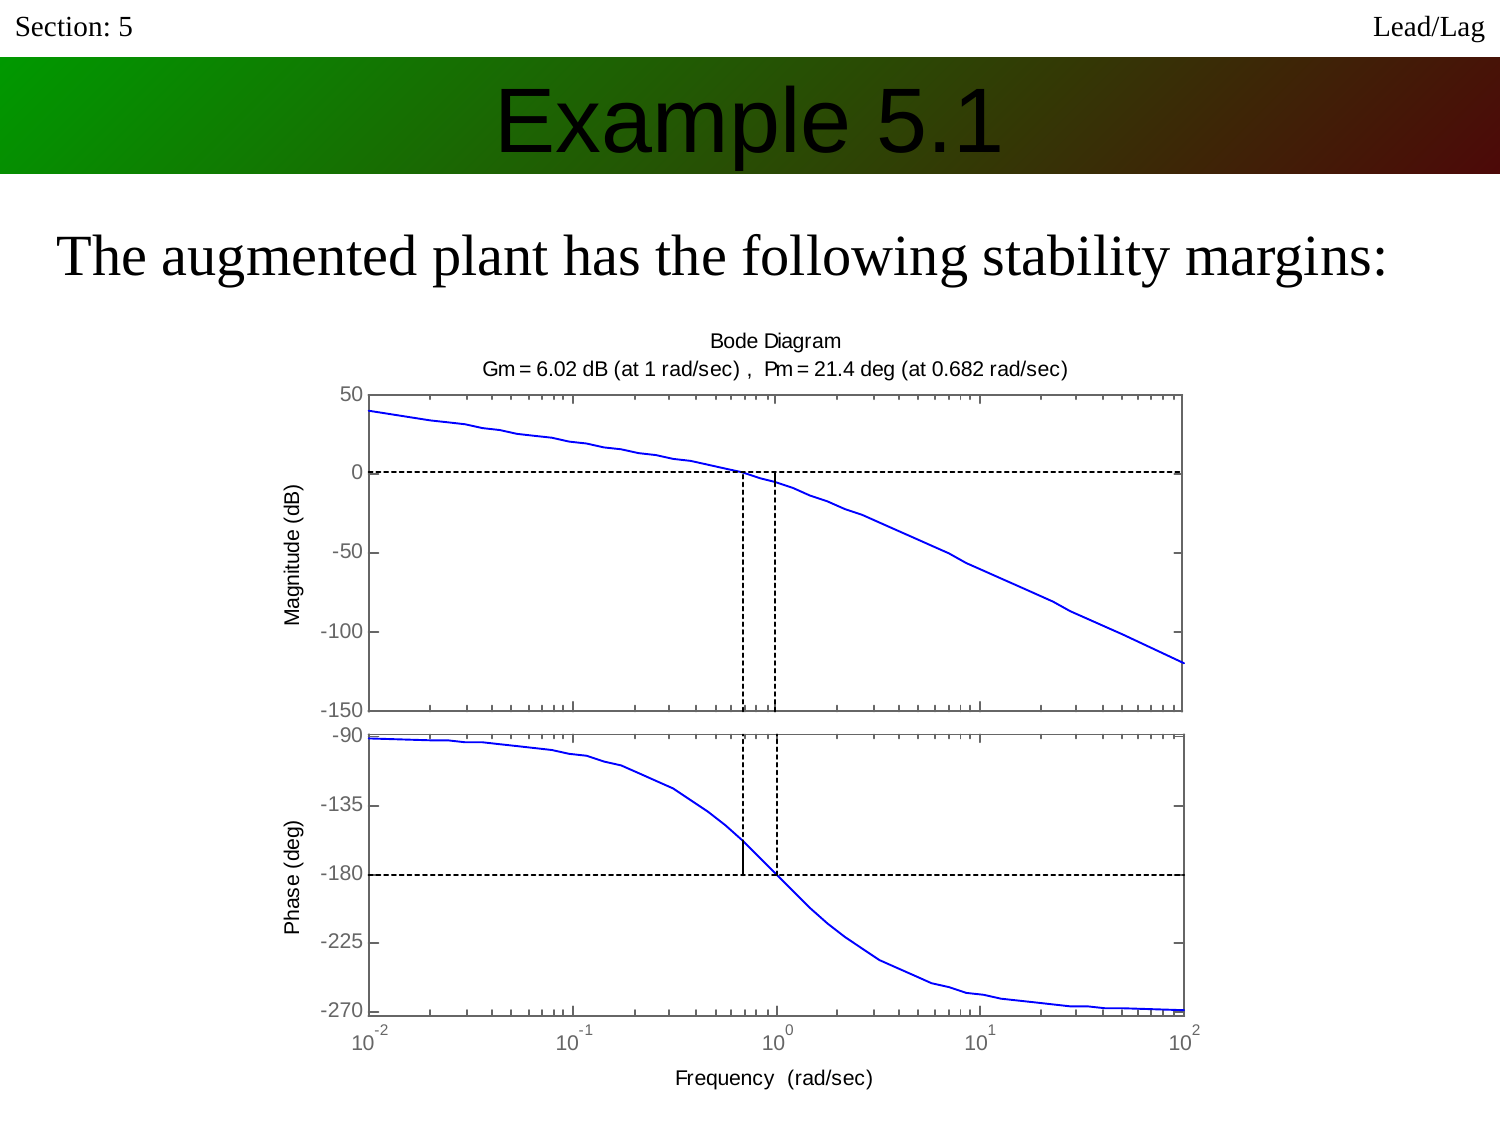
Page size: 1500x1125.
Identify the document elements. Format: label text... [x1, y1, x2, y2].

text_box [0, 57, 112, 174]
text_box Example 5.1 [112, 21, 1388, 209]
text_box [1388, 57, 1500, 174]
text_box Section: 5 [0, 0, 266, 50]
text_box The augmented plant has the following stability margins: [42, 209, 1451, 294]
text_box Lead/Lag [1143, 0, 1500, 50]
picture [206, 294, 1287, 1105]
